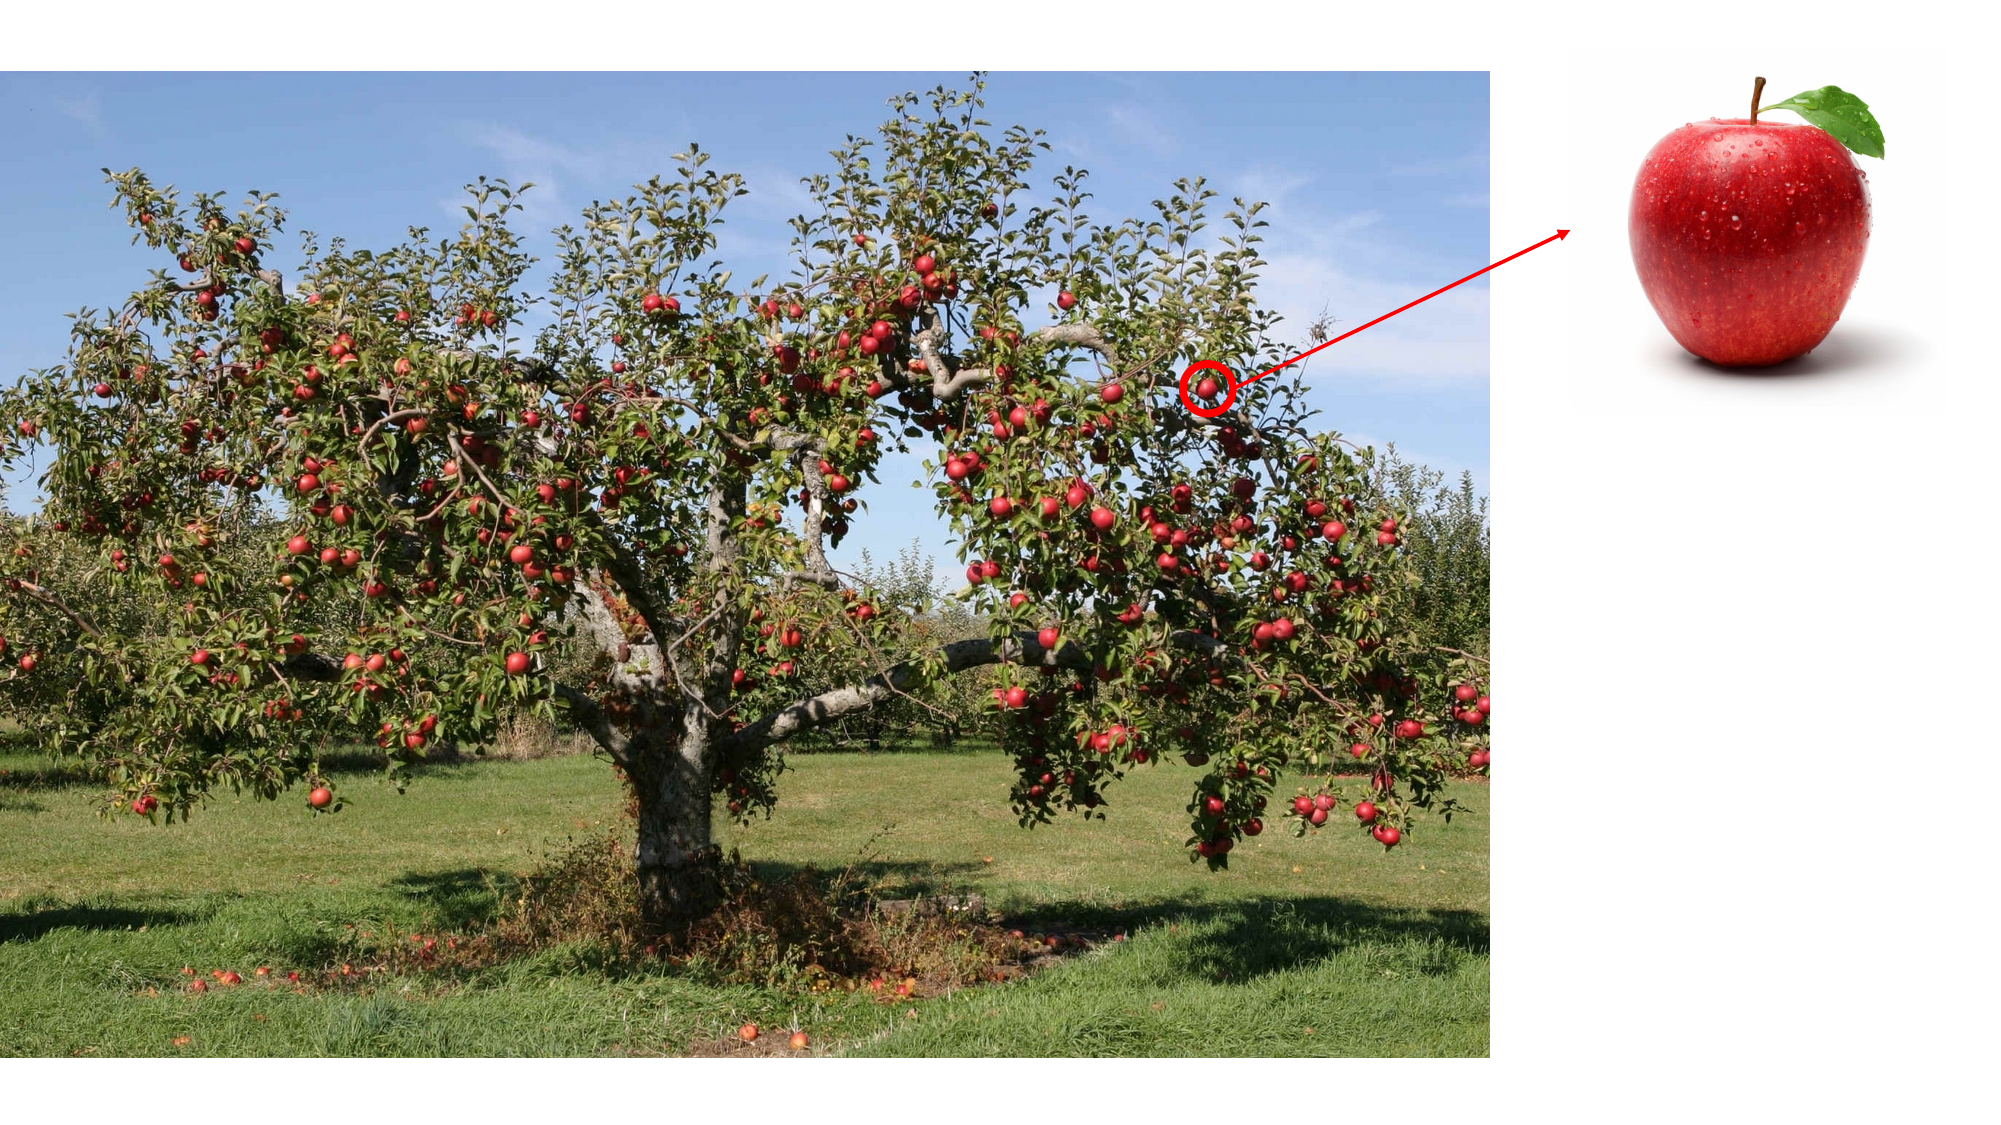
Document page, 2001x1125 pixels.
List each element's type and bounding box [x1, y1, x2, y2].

text_box [1232, 229, 1571, 389]
picture [1570, 46, 1947, 414]
picture [0, 71, 1490, 1058]
